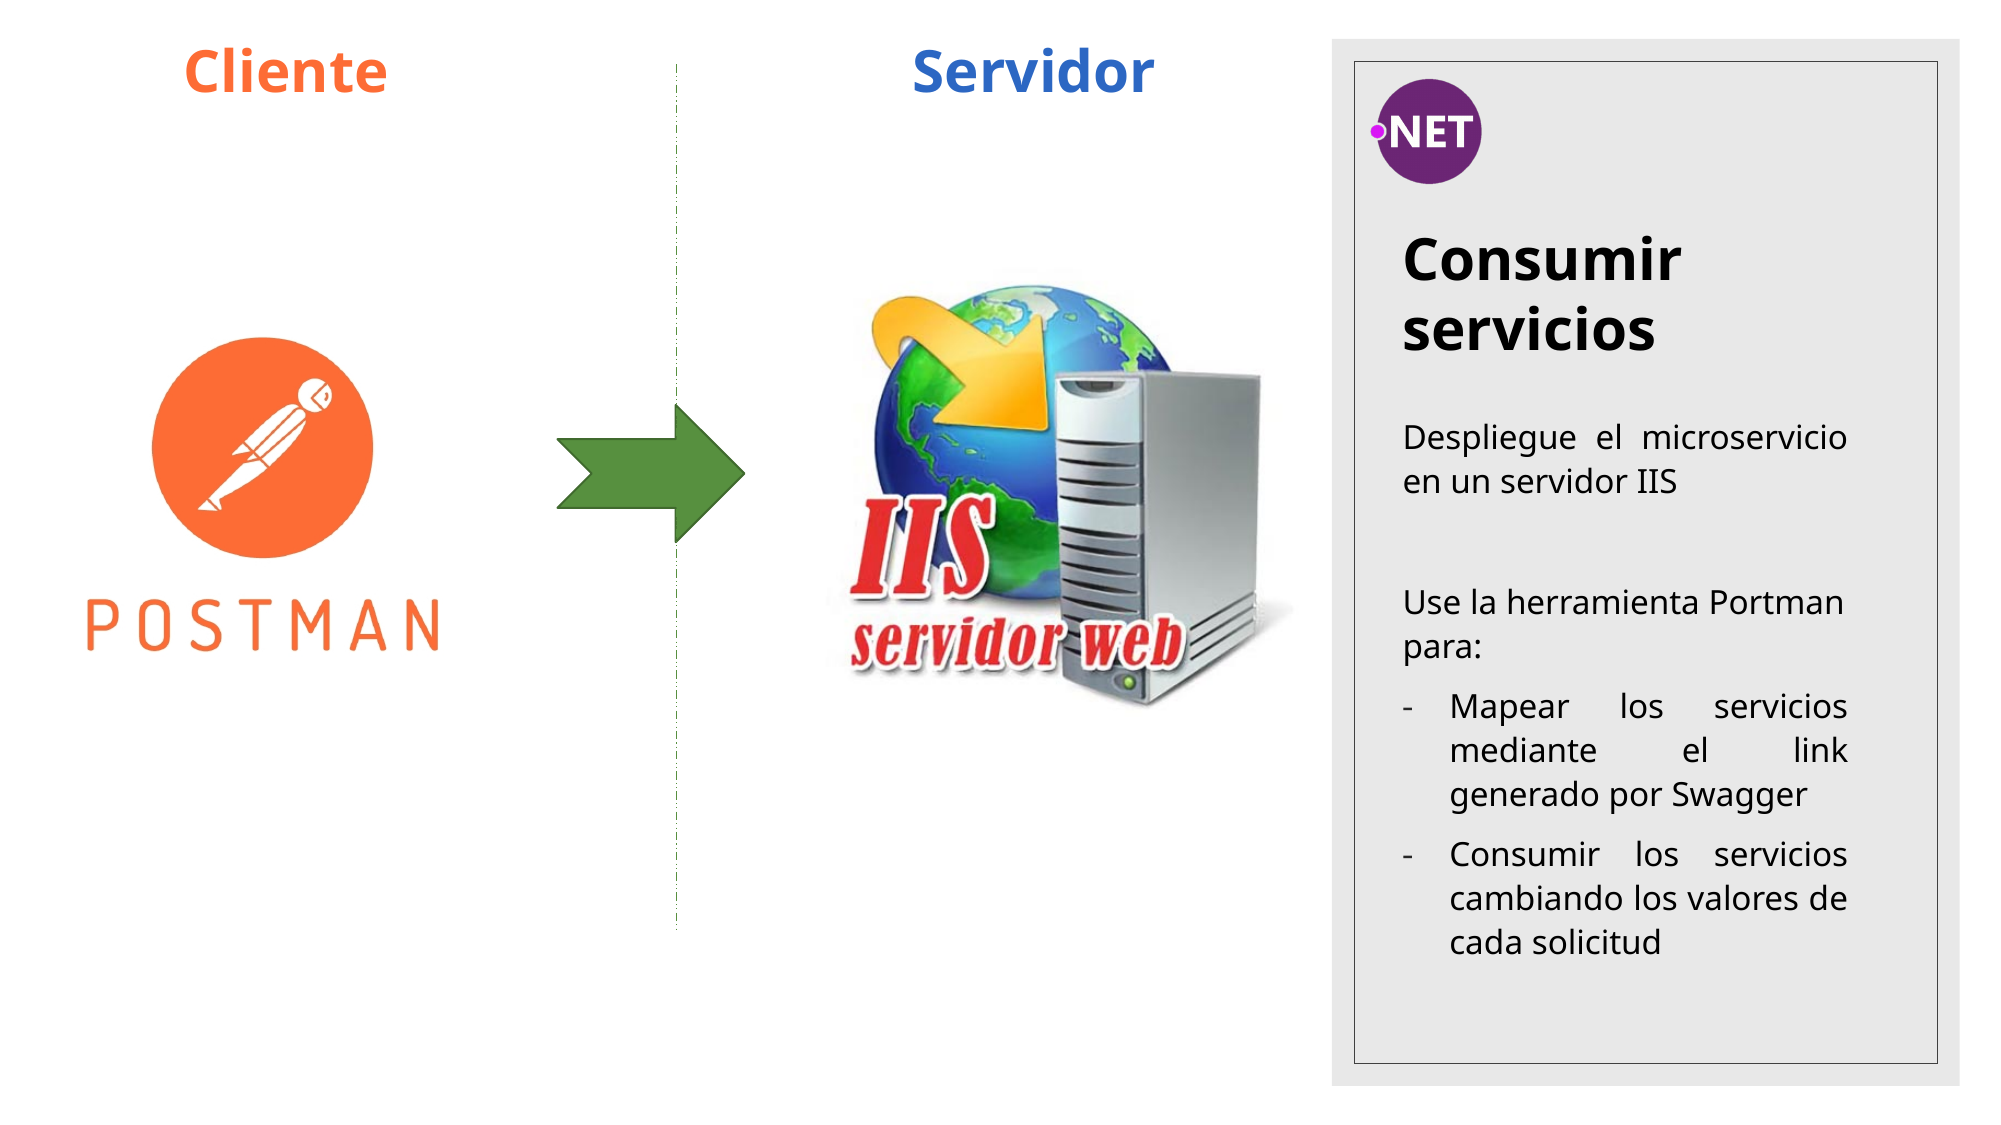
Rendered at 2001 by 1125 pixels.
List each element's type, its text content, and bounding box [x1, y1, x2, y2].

text_box [556, 438, 671, 509]
text_box [118, 266, 638, 859]
text_box Cliente [73, 0, 499, 112]
text_box Servidor [821, 0, 1248, 112]
picture [1325, 64, 1527, 199]
text_box Despliegue el microservicio en un servidor IIS Use la herramienta Portman para: Mapear los servicios mediante el link generado por Swagger Consumir los servicios cambiando los valores de cada solicitud [1387, 404, 1864, 1061]
picture [73, 321, 451, 667]
picture [821, 264, 1300, 723]
title Consumir servicios [1387, 99, 1907, 370]
text_box [681, 408, 746, 539]
